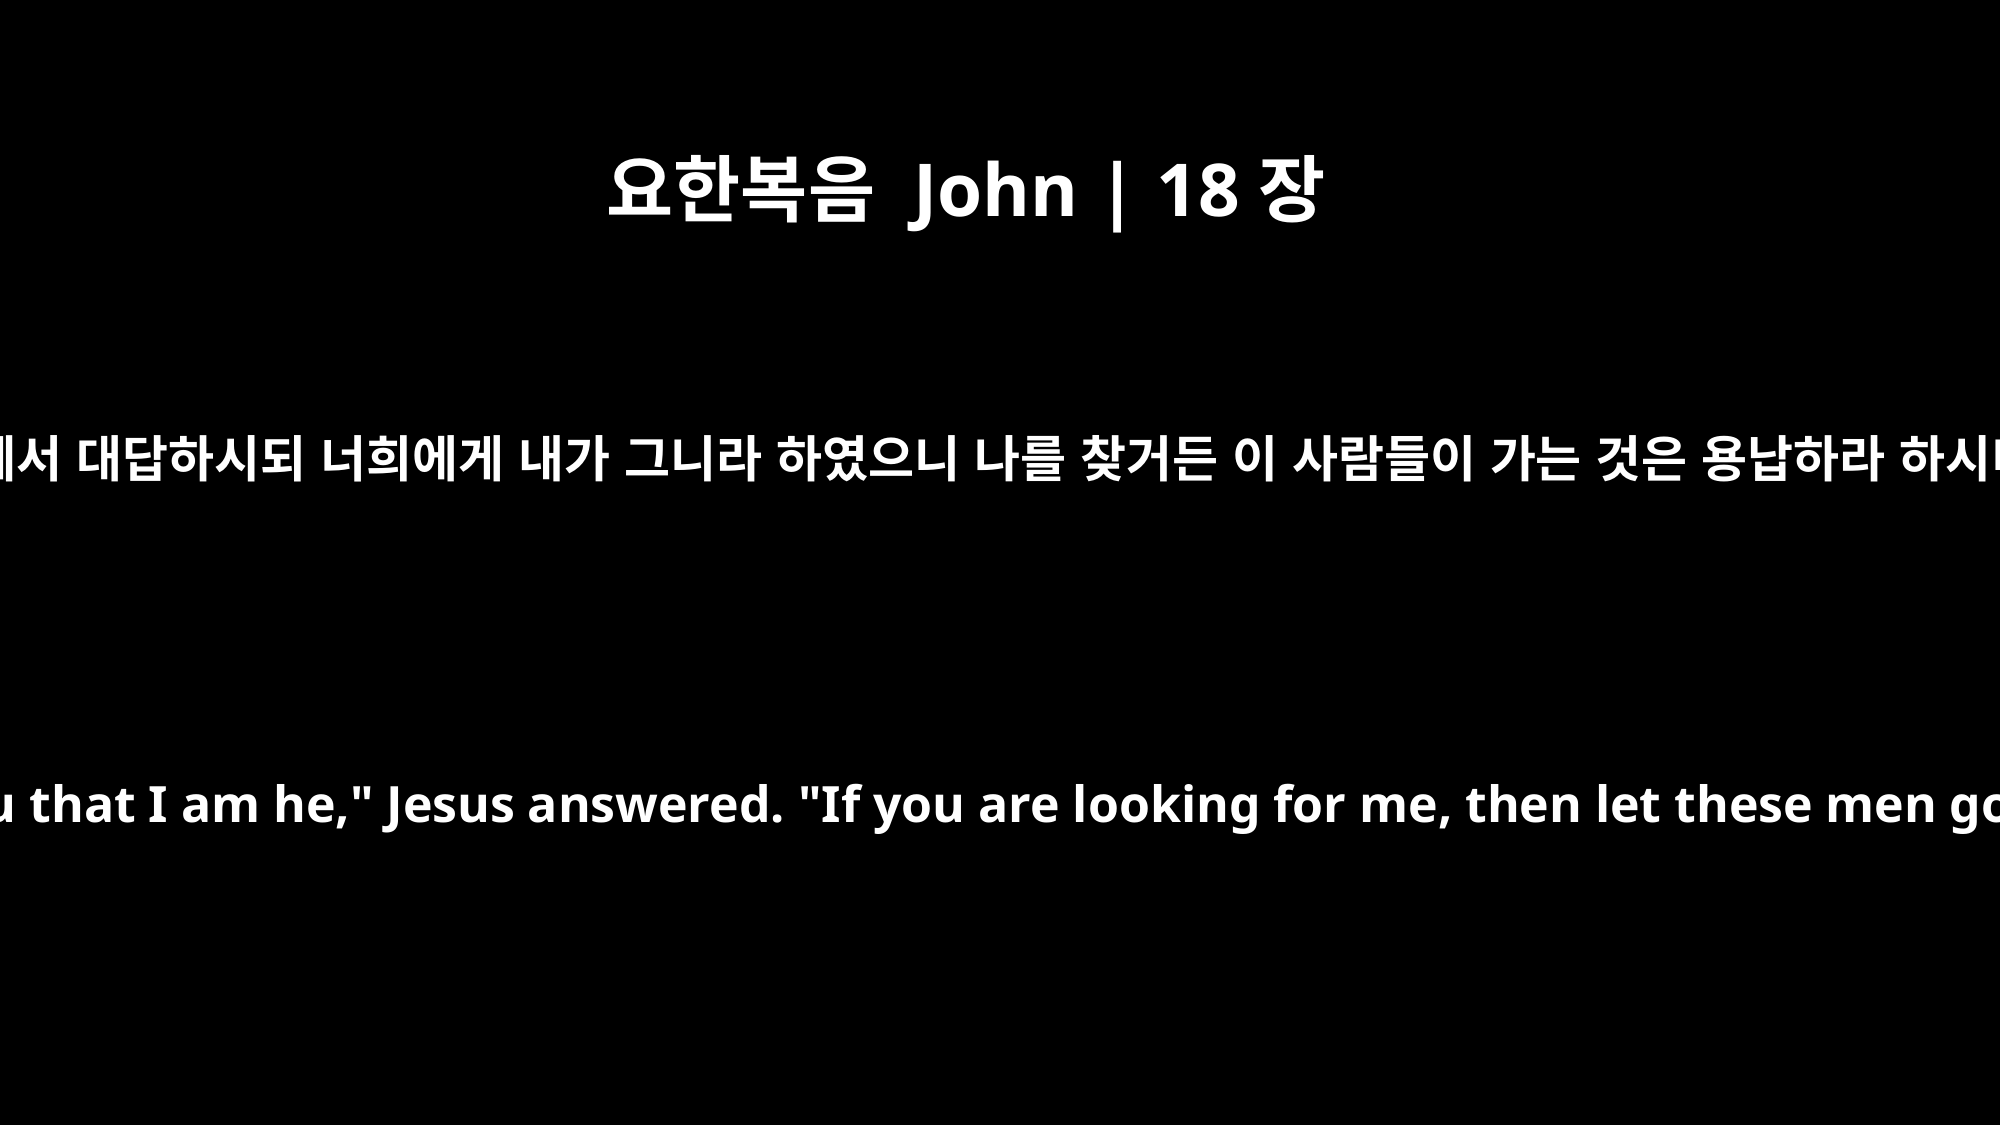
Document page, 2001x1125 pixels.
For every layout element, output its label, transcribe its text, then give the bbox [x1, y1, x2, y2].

text_box "I told you that I am he," Jesus answered. "If you are looking for me, then let these men go." [0, 764, 2000, 840]
text_box 요한복음 John | 18장 [591, 136, 1341, 239]
text_box 8 예수께서 대답하시되 너희에게 내가 그니라 하였으니 나를 찾거든 이 사람들이 가는 것은 용납하라 하시니 [0, 359, 2000, 495]
